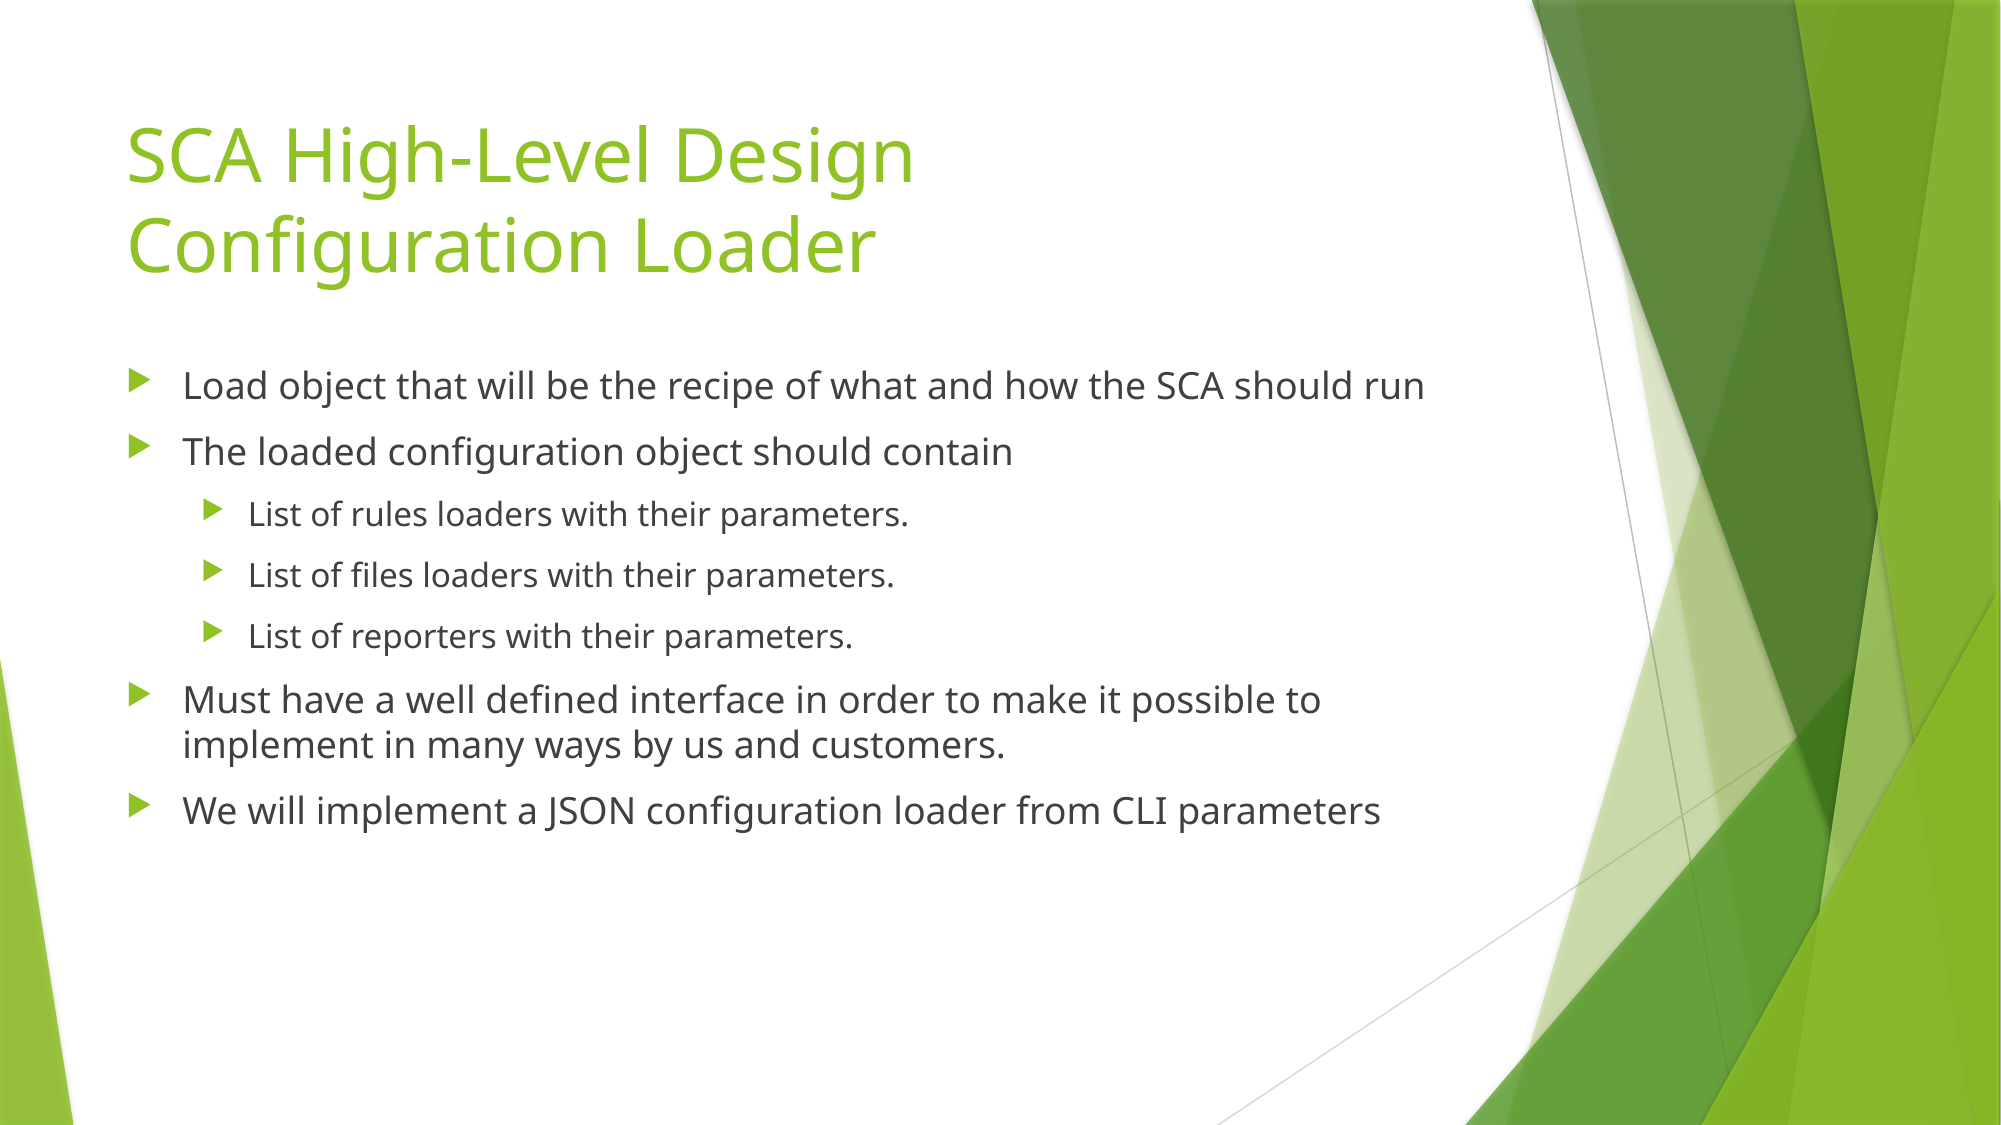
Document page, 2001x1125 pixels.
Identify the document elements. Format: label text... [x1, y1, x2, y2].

title SCA High-Level Design Configuration Loader [111, 99, 1522, 317]
list Load object that will be the recipe of what and how the SCA should run The loaded configuration object should contain List of rules loaders with their parameters. List of files loaders with their parameters. List of reporters with their parameters. Must have a well defined interface in order to make it possible to implement in many ways by us and customers. We will implement a JSON configuration loader from CLI parameters [111, 354, 1522, 992]
